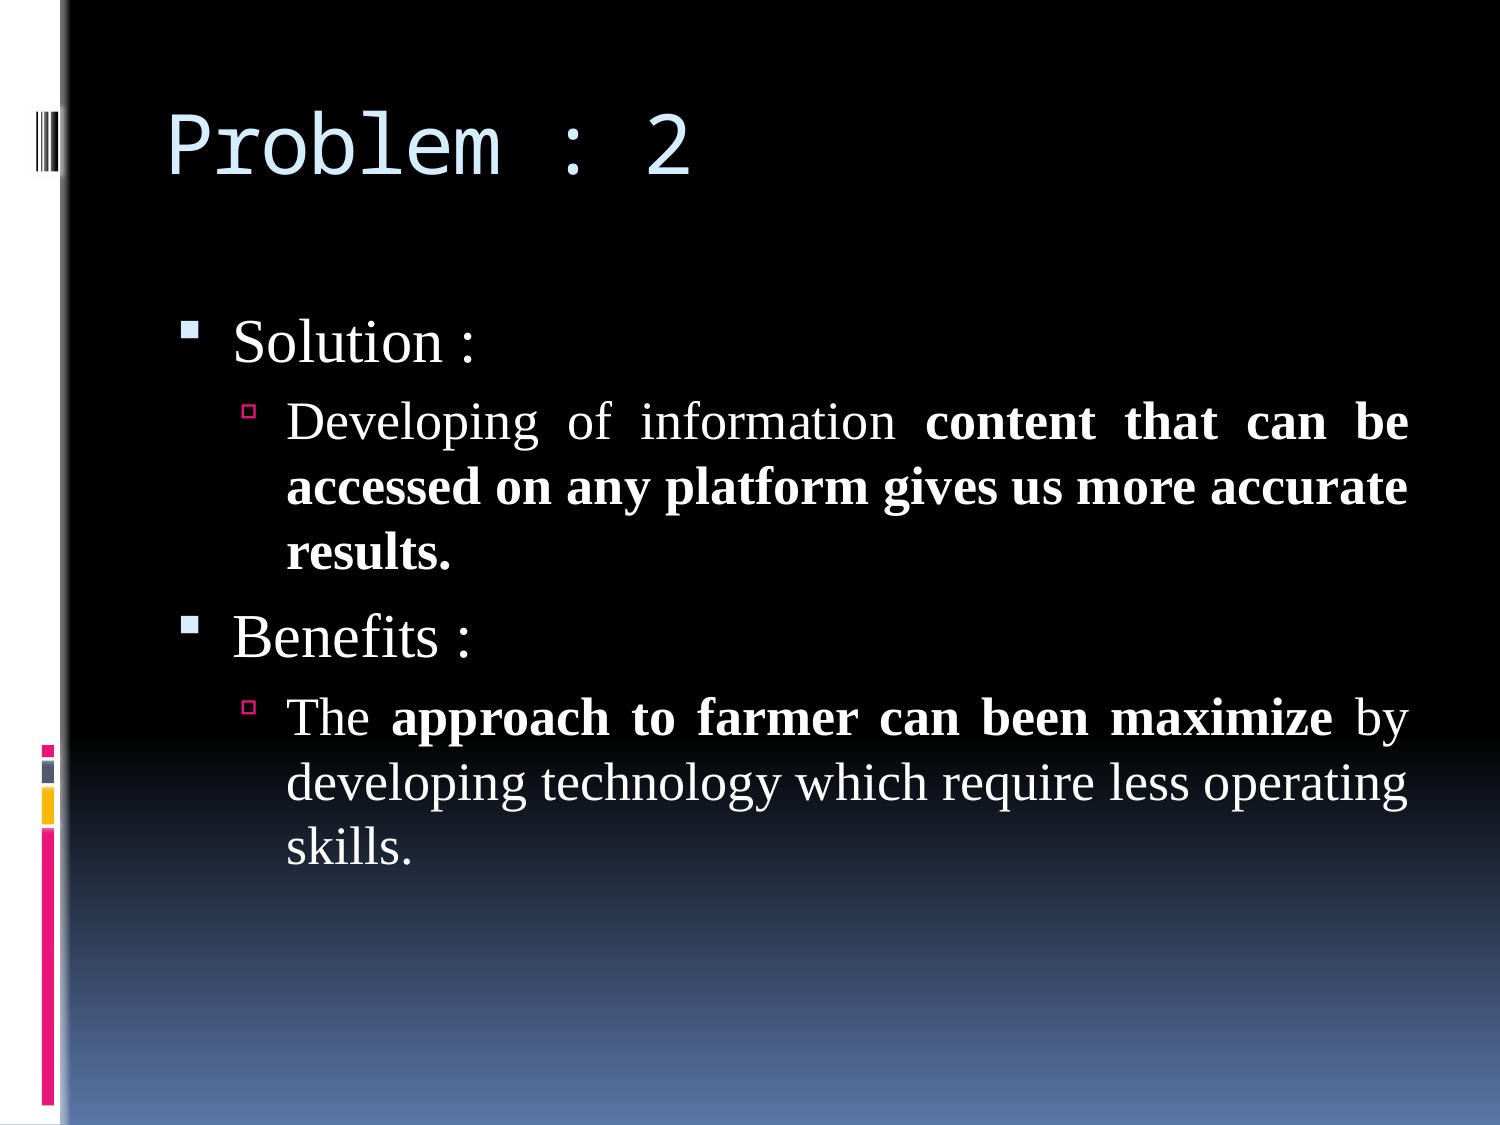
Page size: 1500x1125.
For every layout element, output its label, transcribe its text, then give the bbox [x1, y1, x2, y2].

title Problem : 2 [150, 83, 1425, 234]
list Solution : Developing of information content that can be accessed on any platform gives us more accurate results. Benefits : The approach to farmer can been maximize by developing technology which require less operating skills. [150, 292, 1425, 1043]
